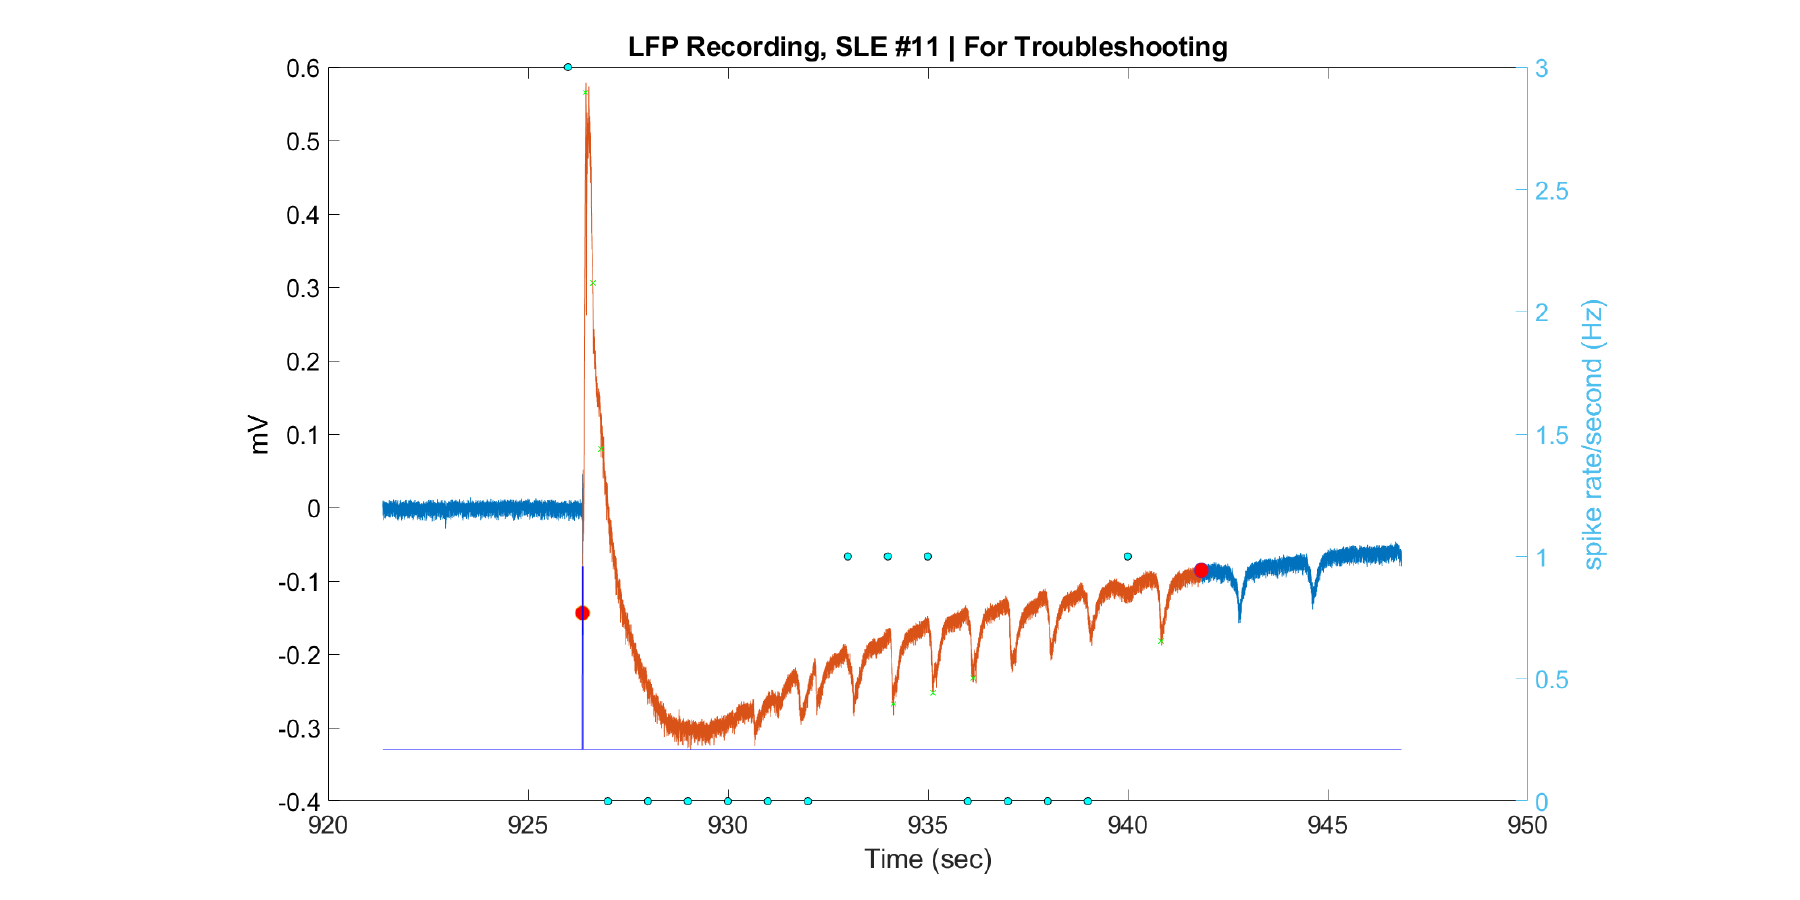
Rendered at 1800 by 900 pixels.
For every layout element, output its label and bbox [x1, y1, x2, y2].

picture [126, 0, 1674, 900]
